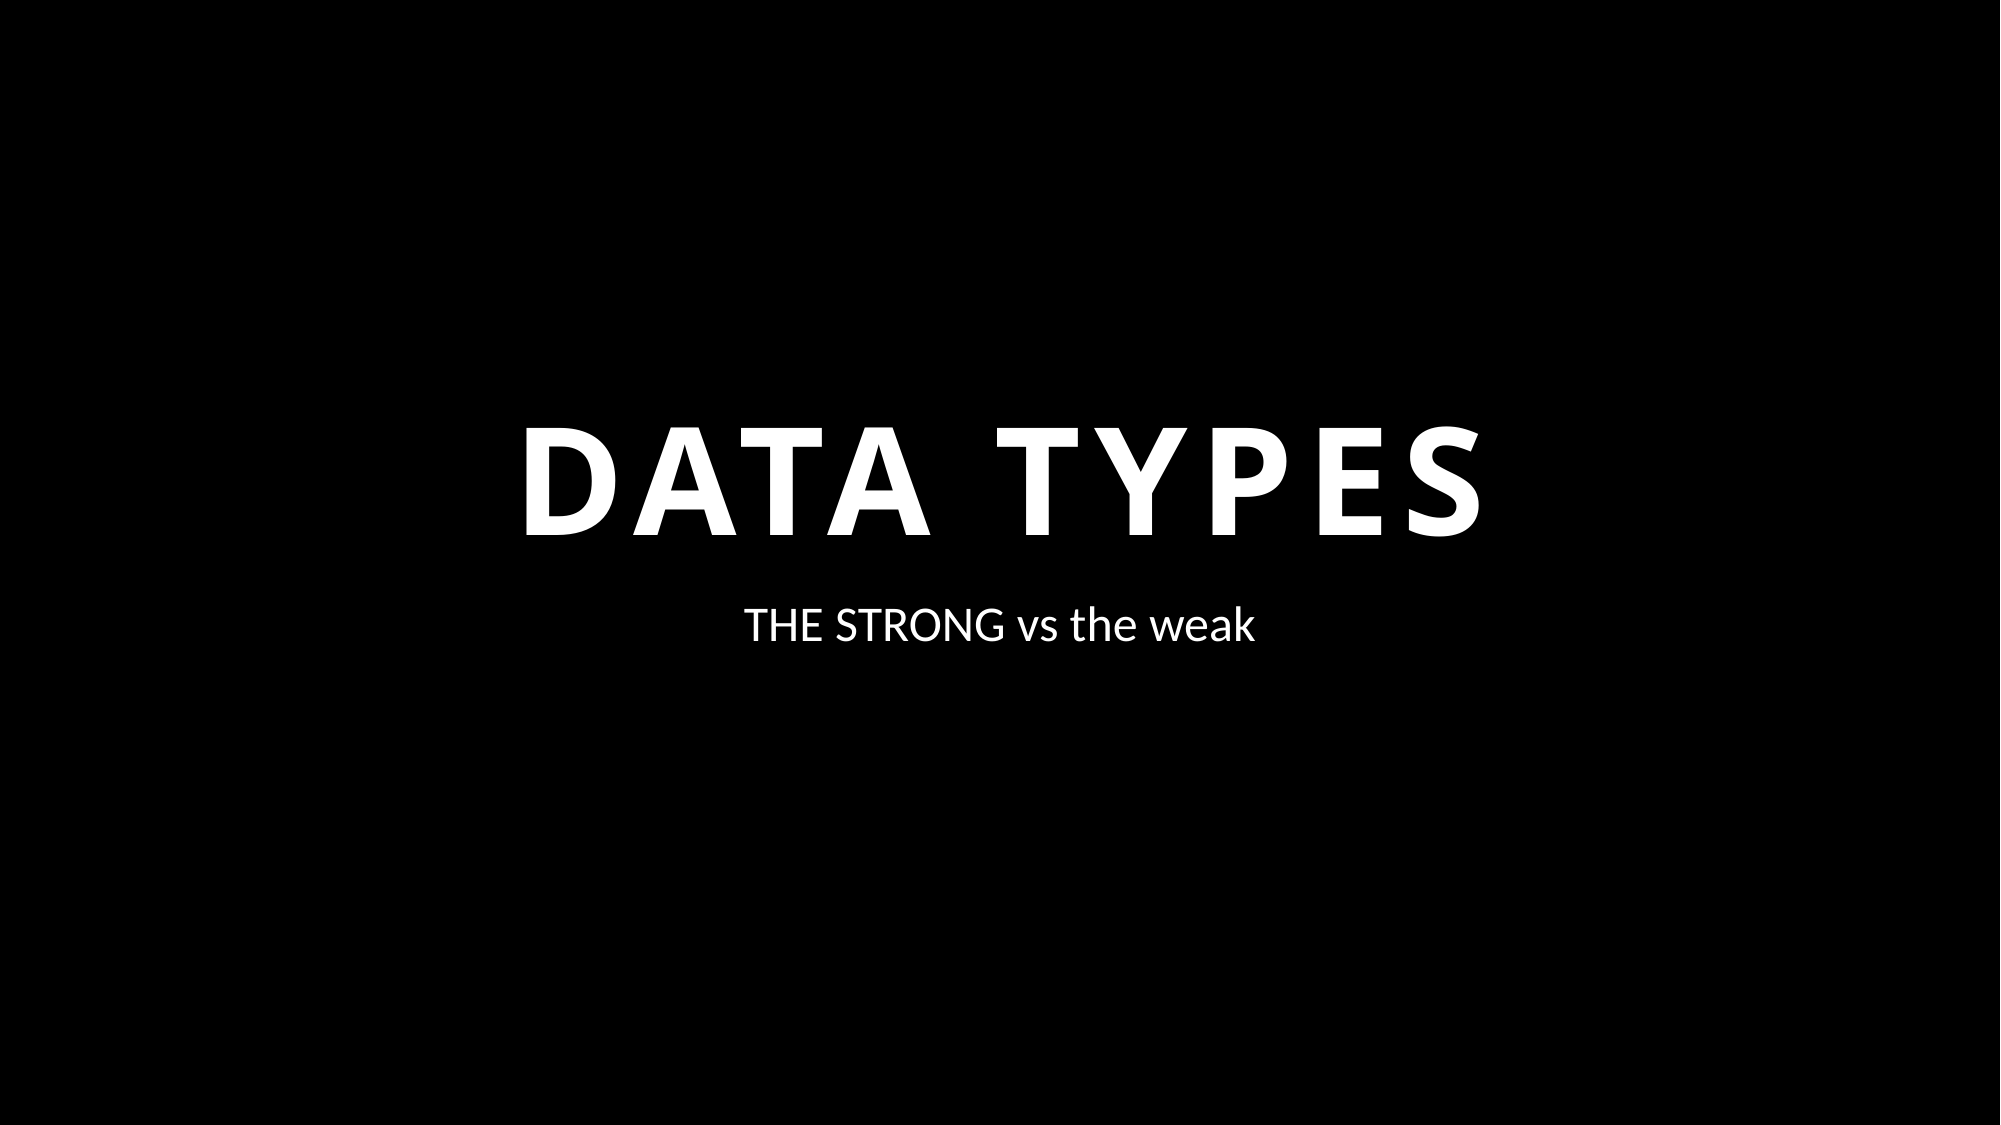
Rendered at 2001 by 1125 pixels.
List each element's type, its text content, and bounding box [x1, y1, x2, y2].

title DATA TYPES [249, 184, 1750, 576]
subtitle THE STRONG vs the weak [249, 590, 1750, 863]
